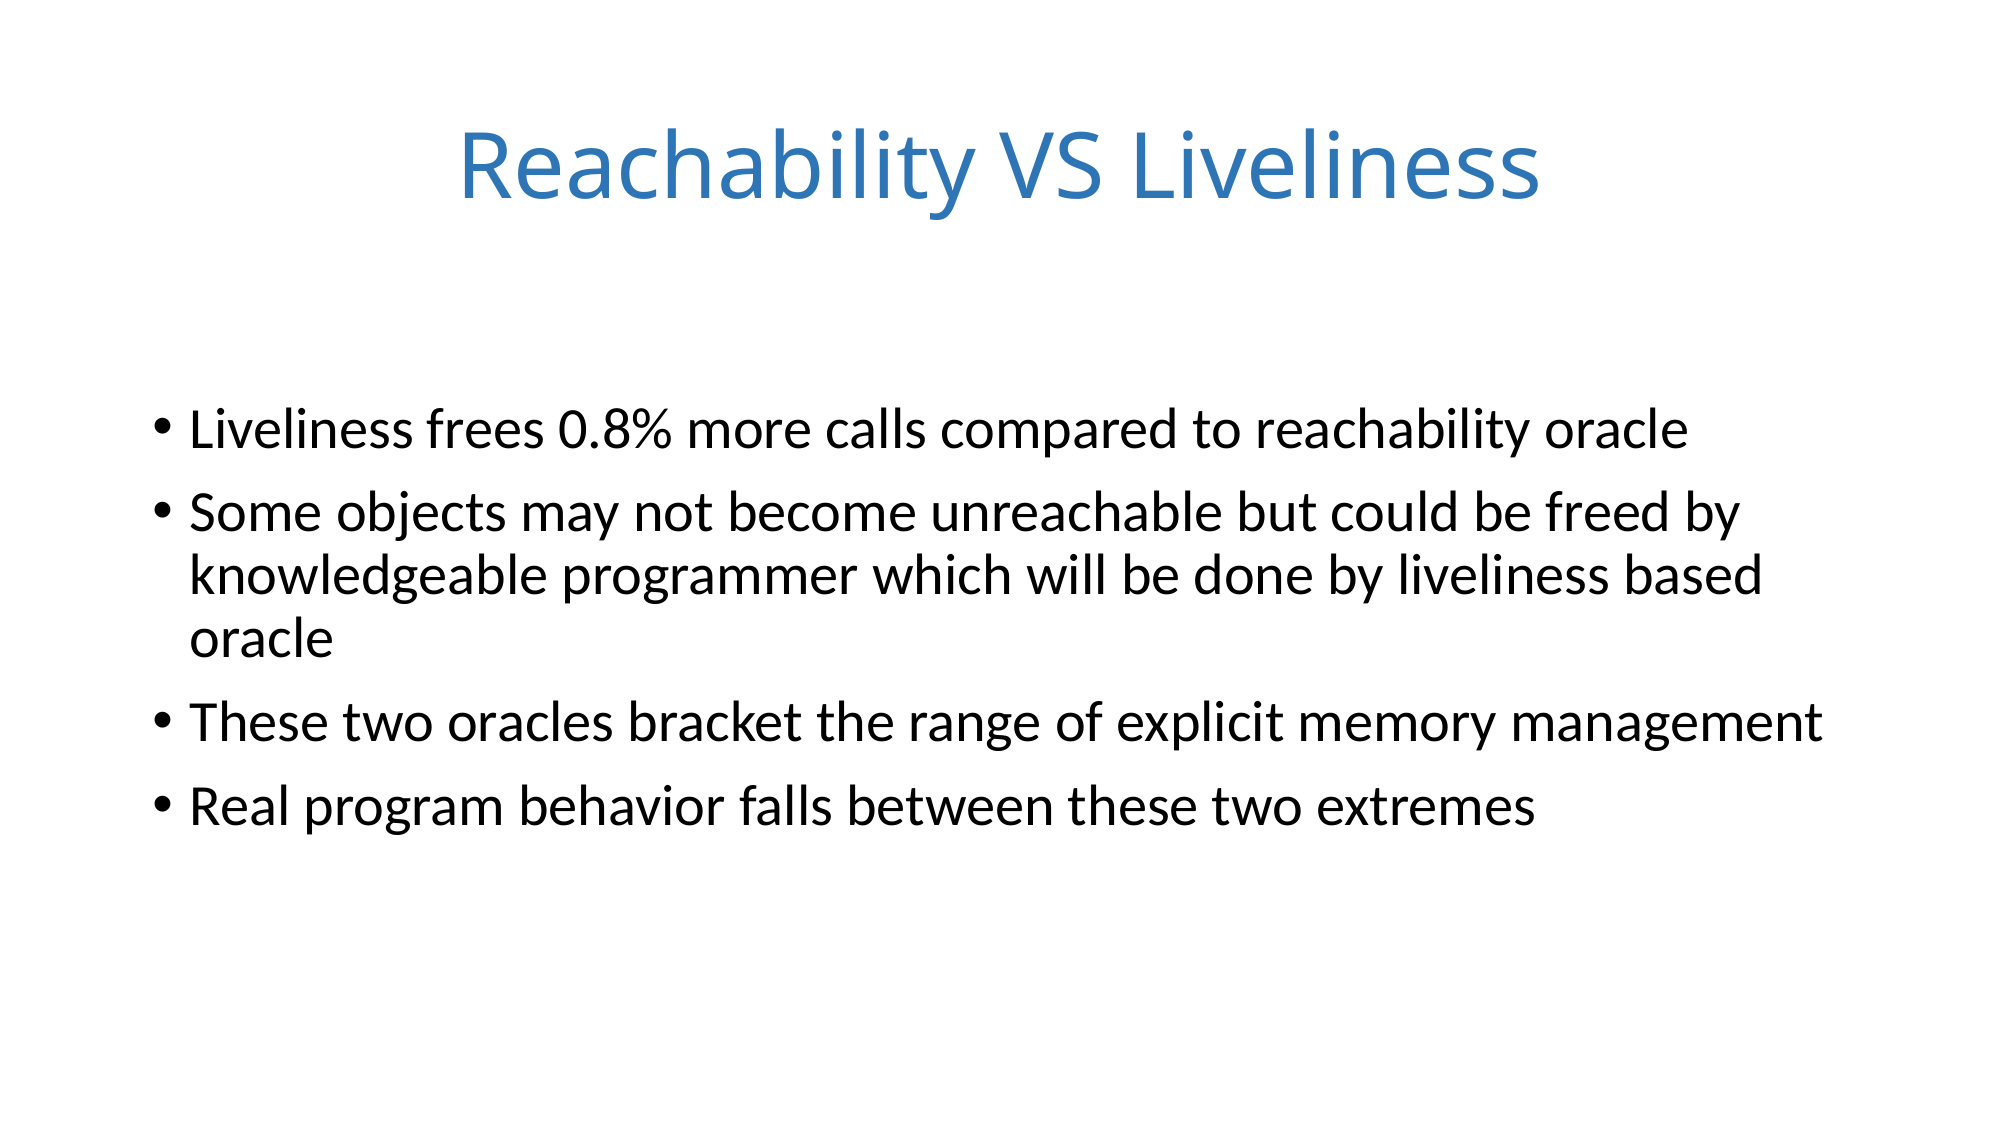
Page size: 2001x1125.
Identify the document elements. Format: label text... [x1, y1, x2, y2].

title Reachability VS Liveliness [137, 59, 1863, 278]
list Liveliness frees 0.8% more calls compared to reachability oracle Some objects may not become unreachable but could be freed by knowledgeable programmer which will be done by liveliness based oracle These two oracles bracket the range of explicit memory management Real program behavior falls between these two extremes [137, 299, 1863, 1014]
